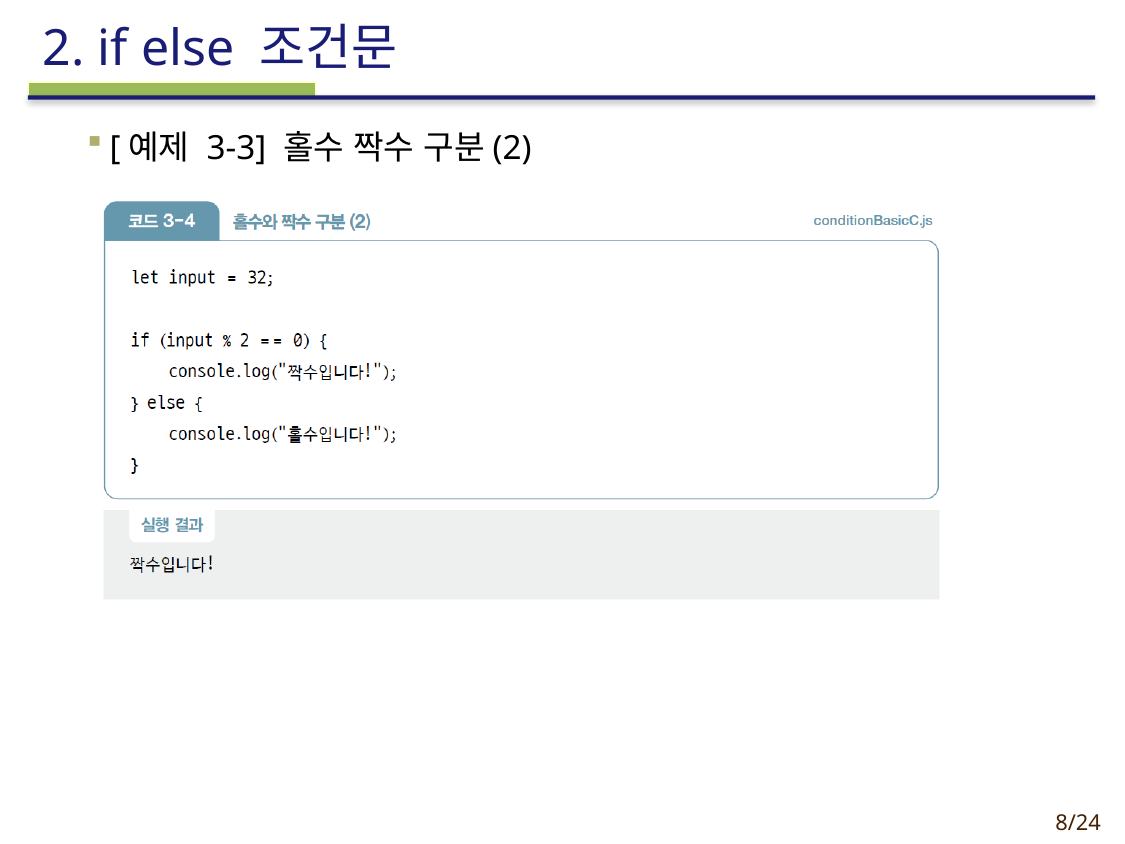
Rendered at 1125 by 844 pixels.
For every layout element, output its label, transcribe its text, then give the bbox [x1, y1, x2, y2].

picture [101, 197, 942, 602]
title 2. if else 조건문 [27, 10, 958, 82]
list [예제 3-3] 홀수 짝수 구분(2) [28, 114, 1097, 818]
